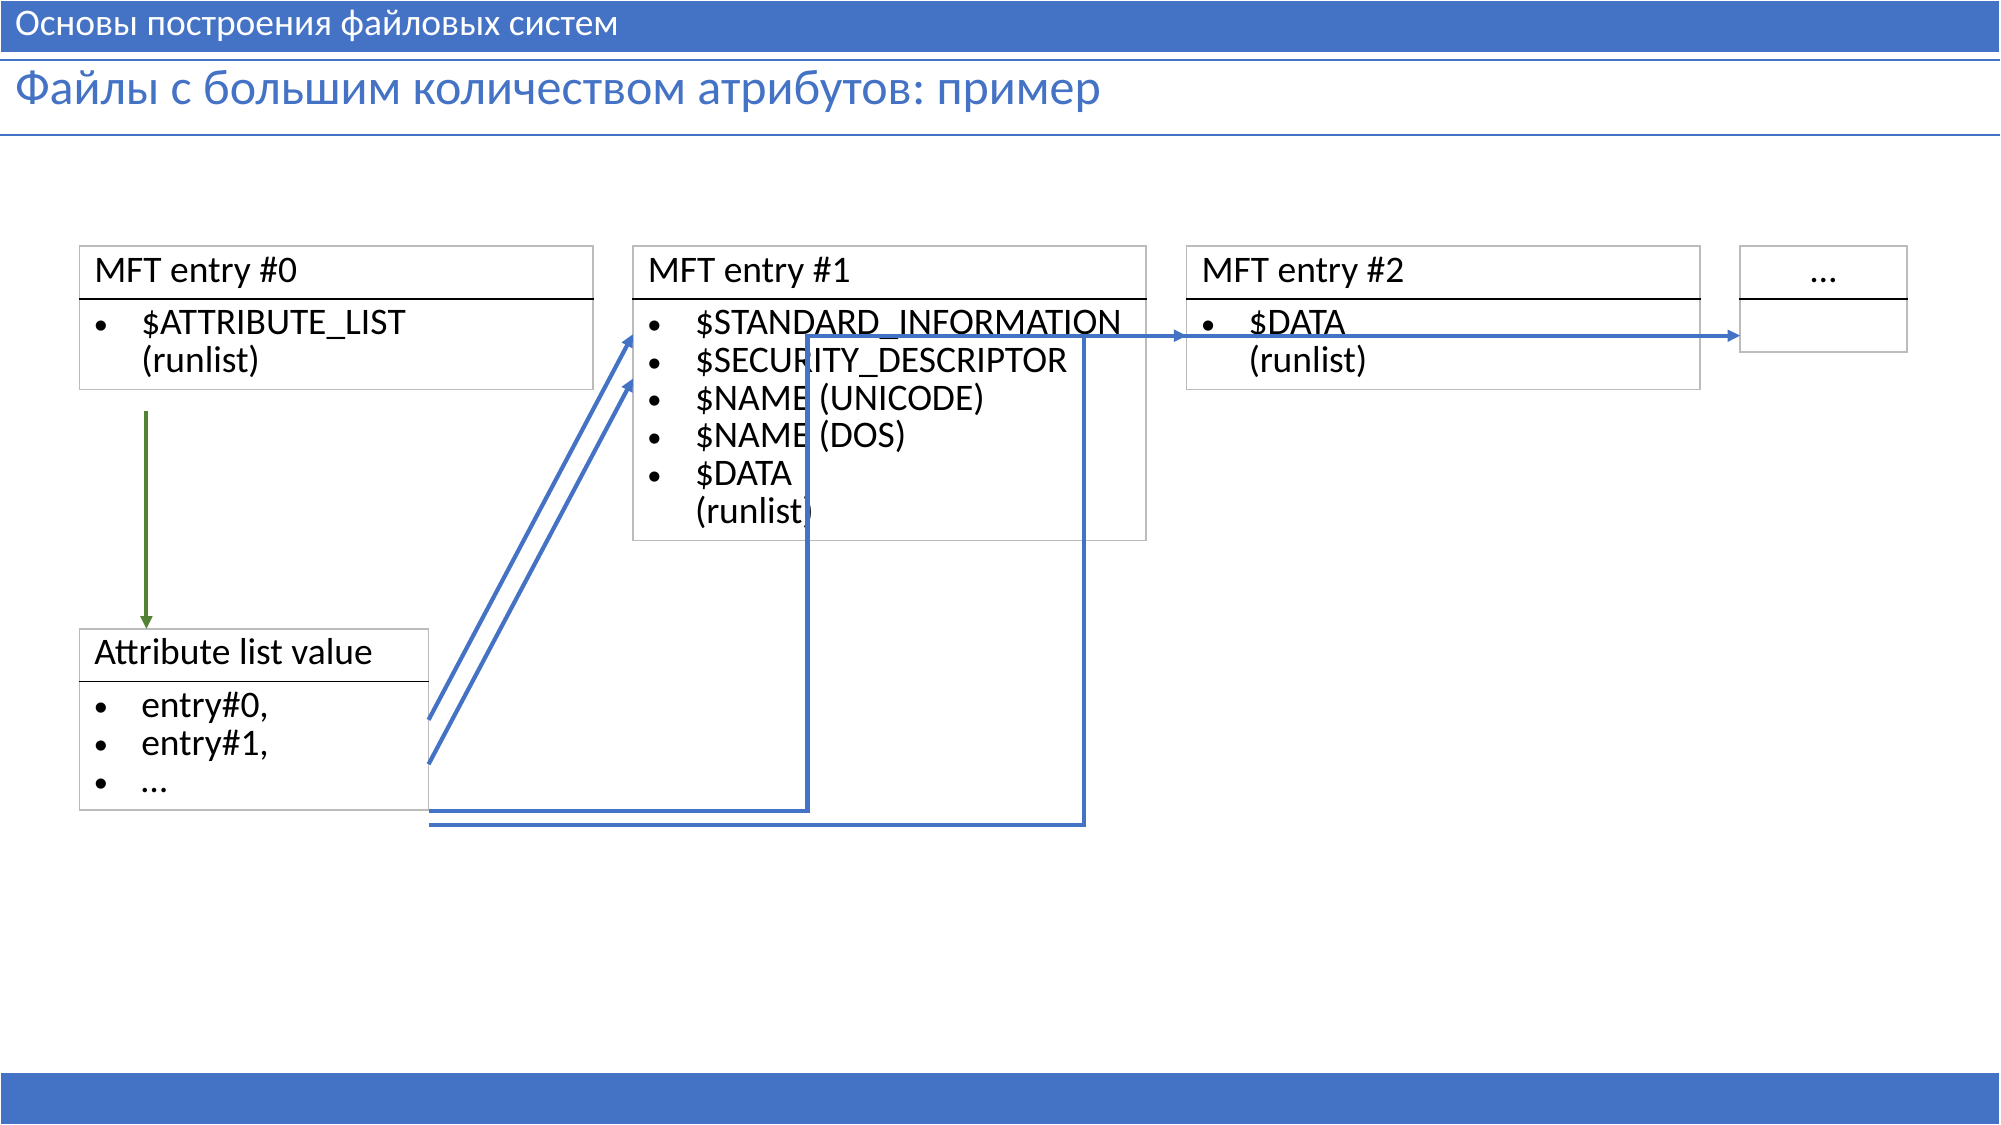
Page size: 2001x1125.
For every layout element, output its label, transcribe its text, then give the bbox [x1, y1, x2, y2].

table_header MFT entry #0 [80, 247, 592, 298]
table_cell [1741, 300, 1906, 351]
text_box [428, 334, 633, 720]
table_cell entry#0, entry#1, … [80, 682, 428, 809]
table_header Attribute list value [80, 630, 428, 681]
table_header Файлы с большим количеством атрибутов: пример [0, 61, 2000, 134]
table_header … [1741, 247, 1906, 298]
table_header Основы построения файловых систем [1, 1, 1999, 52]
table_header [1, 1073, 1999, 1124]
table_cell $ATTRIBUTE_LIST (runlist) [80, 300, 592, 389]
table_cell $DATA (runlist) [1187, 300, 1699, 334]
table_header MFT entry #2 [1187, 247, 1699, 298]
table_header MFT entry #1 [634, 247, 1145, 298]
table_cell $STANDARD_INFORMATION $SECURITY_DESCRIPTOR $NAME (UNICODE) $NAME (DOS) $DATA (runlist) [634, 300, 1145, 335]
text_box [428, 335, 1741, 825]
